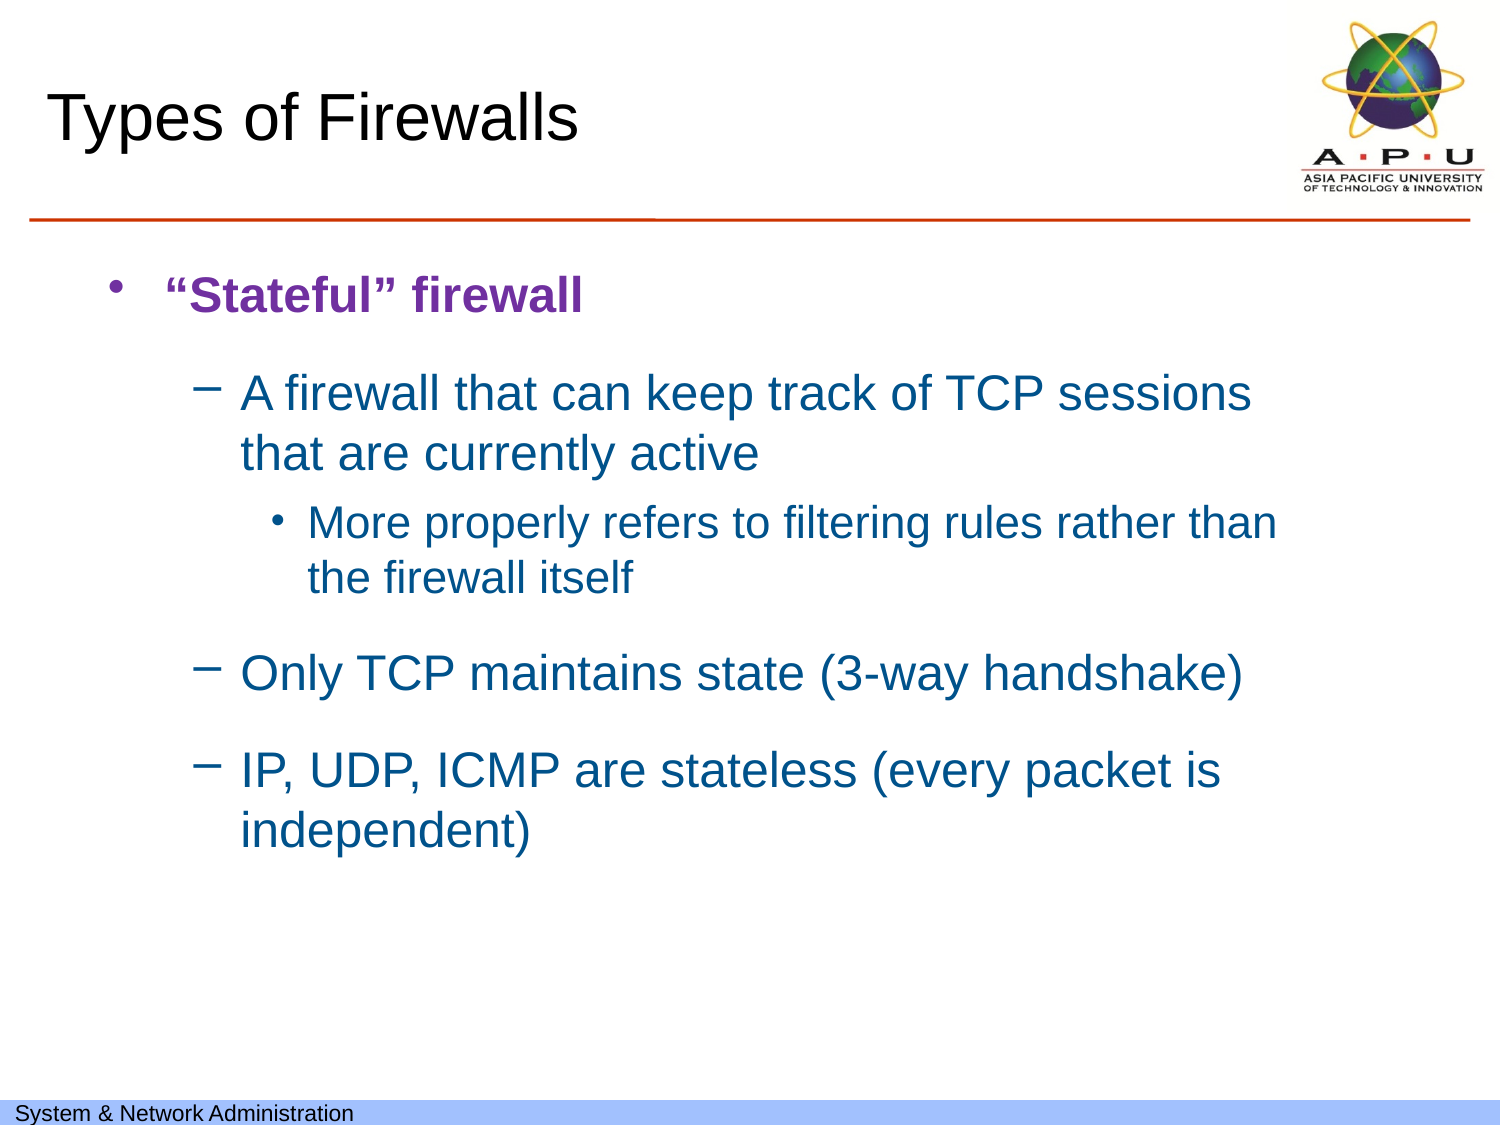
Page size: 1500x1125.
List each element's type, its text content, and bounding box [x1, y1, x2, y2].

picture [1287, 0, 1500, 213]
list “Stateful” firewall A firewall that can keep track of TCP sessions that are currently active More properly refers to filtering rules rather than the firewall itself Only TCP maintains state (3-way handshake) IP, UDP, ICMP are stateless (every packet is independent) [76, 255, 1309, 1006]
title Types of Firewalls [31, 29, 1111, 198]
